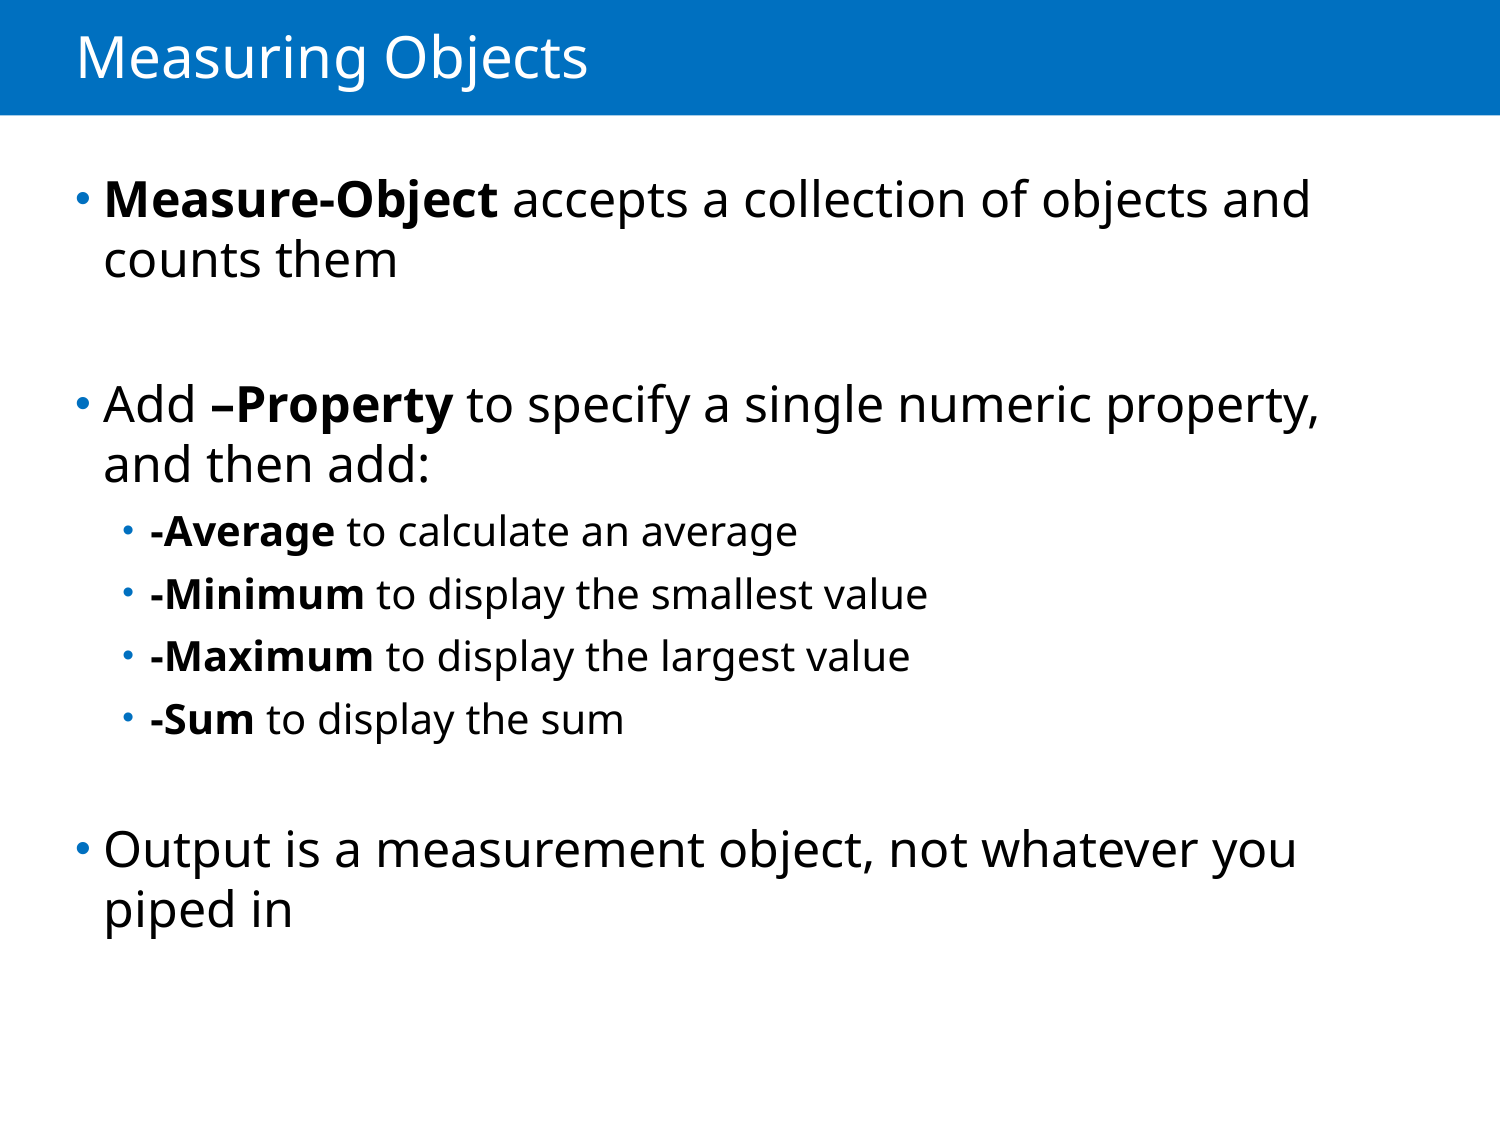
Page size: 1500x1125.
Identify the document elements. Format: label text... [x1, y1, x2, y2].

text_box Measure-Object accepts a collection of objects and counts them Add –Property to specify a single numeric property, and then add: -Average to calculate an average -Minimum to display the smallest value -Maximum to display the largest value -Sum to display the sum Output is a measurement object, not whatever you piped in [75, 167, 1408, 1012]
title Measuring Objects [75, 0, 1351, 122]
